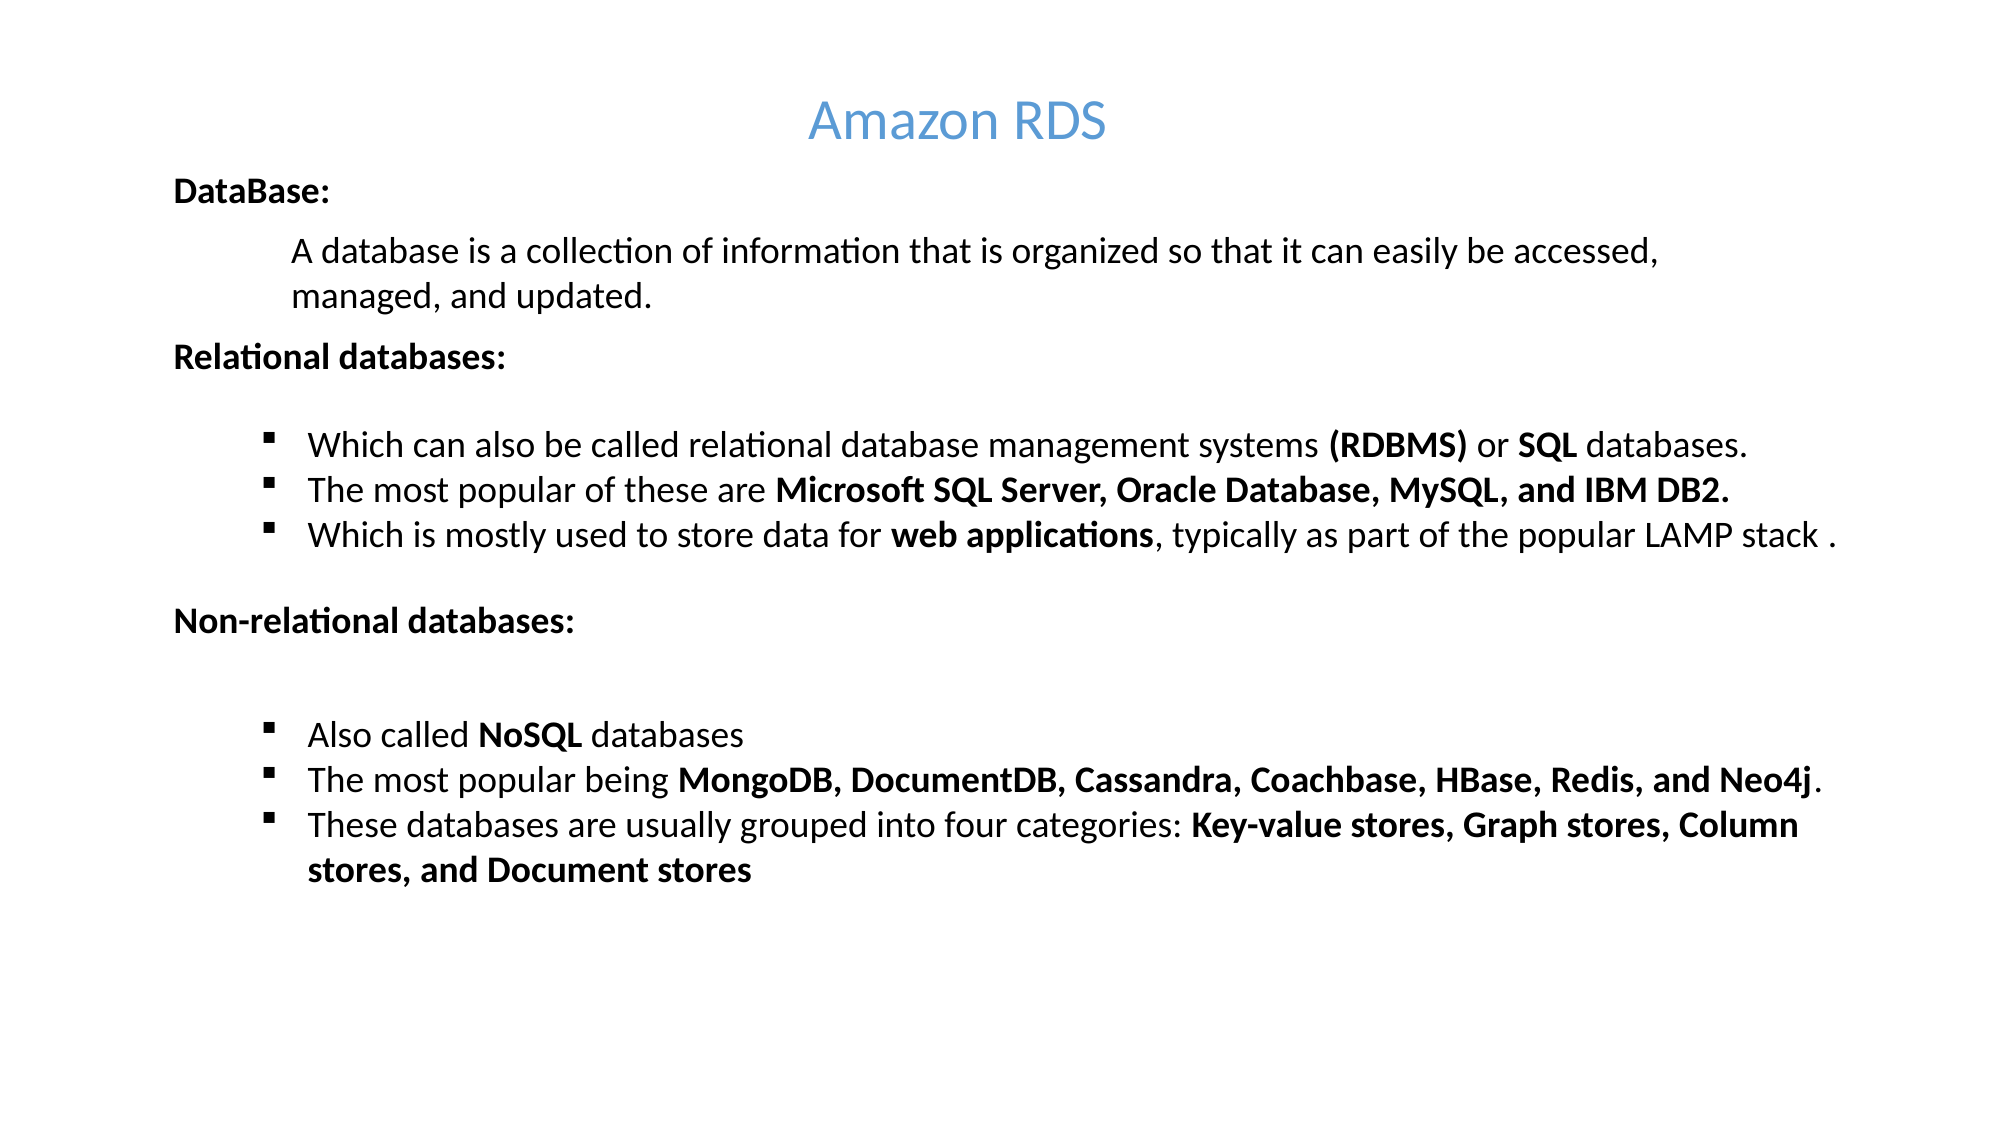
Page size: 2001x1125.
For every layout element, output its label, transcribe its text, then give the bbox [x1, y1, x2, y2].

text_box Relational databases: [158, 325, 617, 385]
text_box DataBase: [158, 158, 348, 219]
text_box A database is a collection of information that is organized so that it can easily be accessed, managed, and updated. [276, 219, 1829, 324]
text_box Which can also be called relational database management systems (RDBMS) or SQL databases. The most popular of these are Microsoft SQL Server, Oracle Database, MySQL, and IBM DB2. Which is mostly used to store data for web applications, typically as part of the popular LAMP stack . [245, 412, 1884, 563]
text_box Non-relational databases: [158, 588, 637, 648]
text_box Also called NoSQL databases The most popular being MongoDB, DocumentDB, Cassandra, Coachbase, HBase, Redis, and Neo4j. These databases are usually grouped into four categories: Key-value stores, Graph stores, Column stores, and Document stores [245, 702, 1857, 898]
text_box Amazon RDS [794, 73, 1176, 159]
